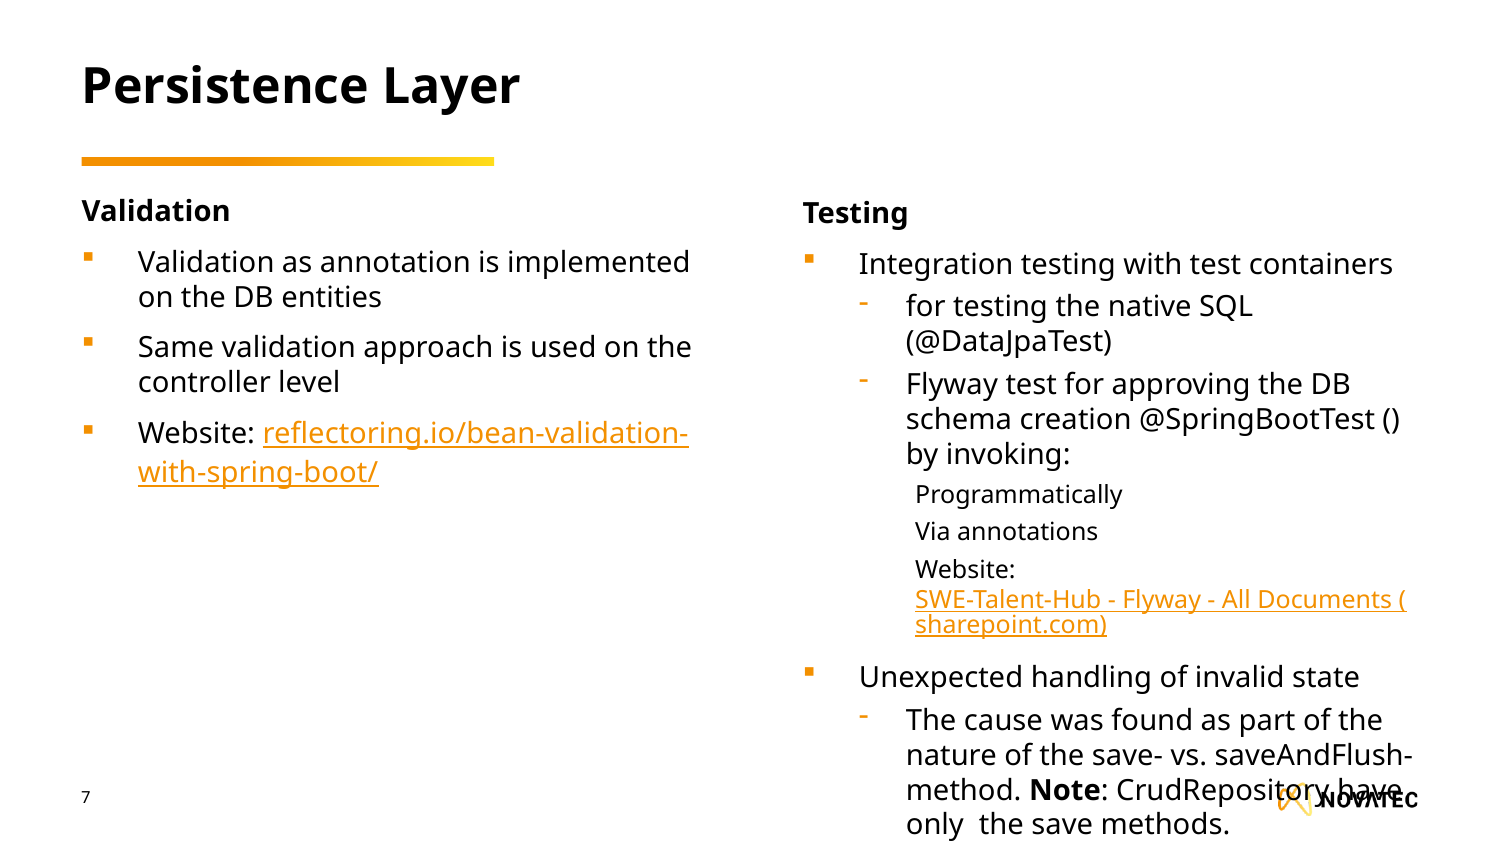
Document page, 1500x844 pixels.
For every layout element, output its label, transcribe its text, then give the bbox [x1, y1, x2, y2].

title Persistence Layer [81, 60, 1418, 116]
picture [1278, 782, 1418, 816]
slide_number 7 [81, 788, 440, 809]
list Validation Validation as annotation is implemented on the DB entities Same validation approach is used on the controller level Website: reflectoring.io/bean-validation-with-spring-boot/ [81, 192, 697, 491]
list Testing Integration testing with test containers for testing the native SQL (@DataJpaTest) Flyway test for approving the DB schema creation @SpringBootTest () by invoking: Programmatically Via annotations Website: SWE-Talent-Hub - Flyway - All Documents (sharepoint.com) Unexpected handling of invalid state The cause was found as part of the nature of the save- vs. saveAndFlush-method. Note: CrudRepository have only the save methods. [802, 194, 1418, 749]
